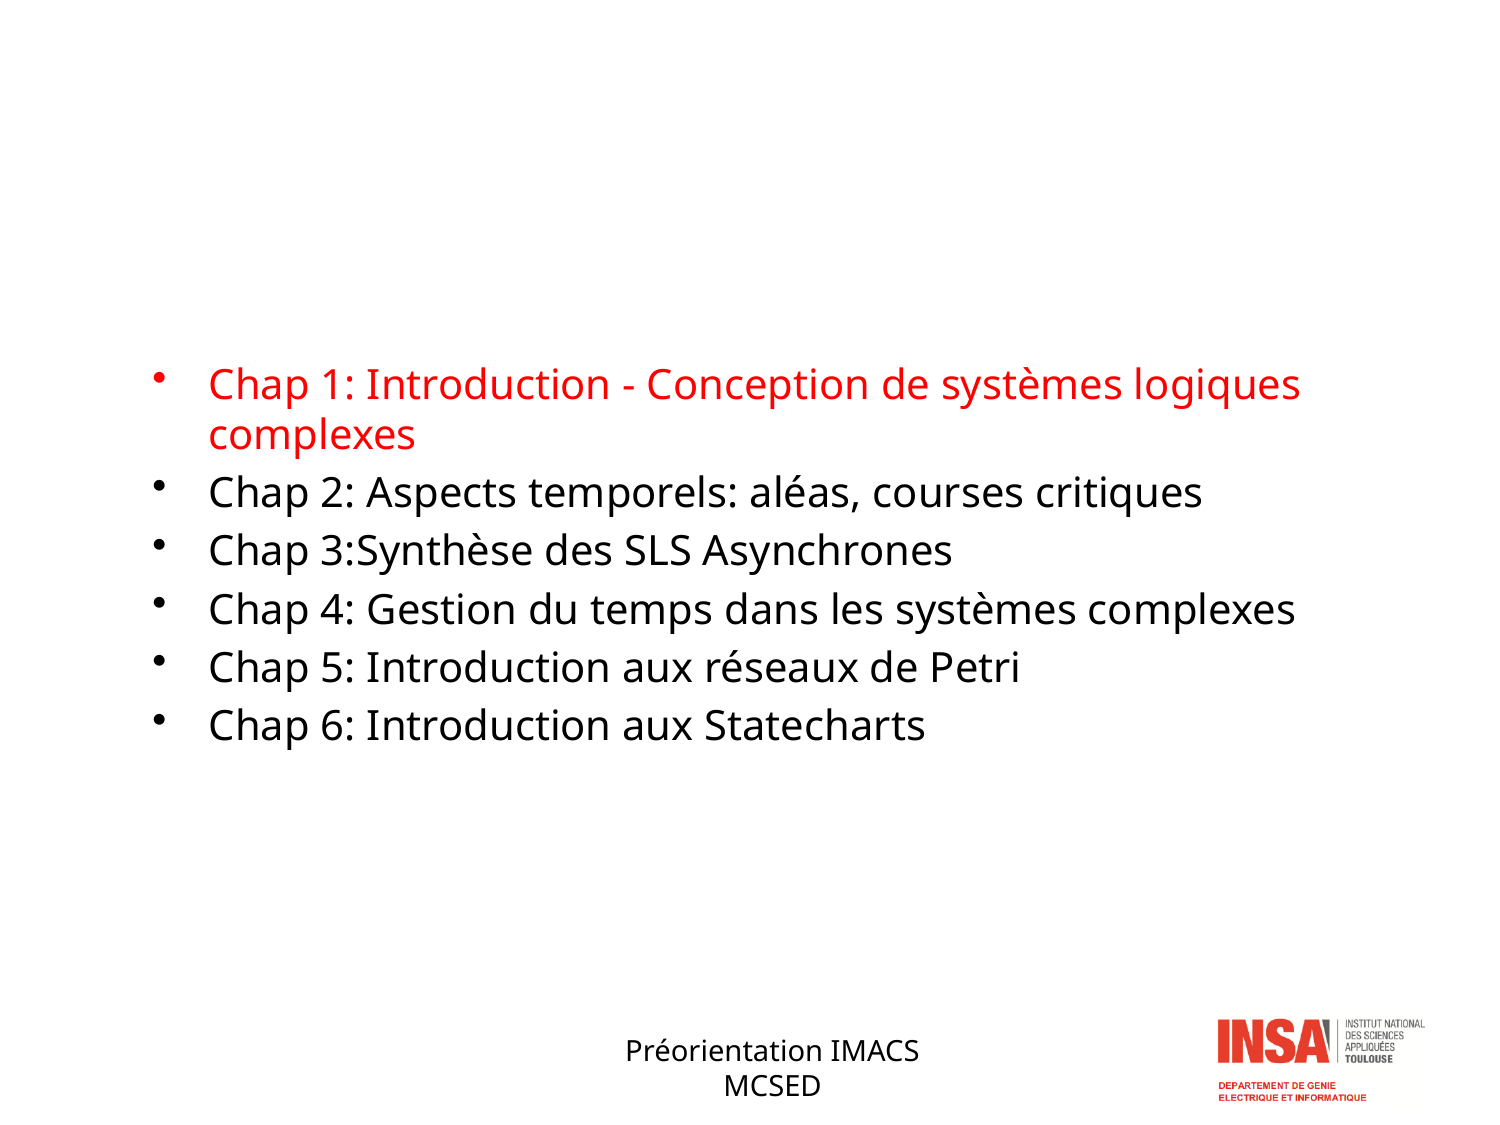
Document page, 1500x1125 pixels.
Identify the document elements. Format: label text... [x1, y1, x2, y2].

text_box Chap 1: Introduction - Conception de systèmes logiques complexes Chap 2: Aspects temporels: aléas, courses critiques Chap 3:Synthèse des SLS Asynchrones Chap 4: Gestion du temps dans les systèmes complexes Chap 5: Introduction aux réseaux de Petri Chap 6: Introduction aux Statecharts [137, 349, 1413, 1025]
footer Préorientation IMACS MCSED [359, 1025, 1186, 1101]
picture [1210, 1005, 1430, 1112]
